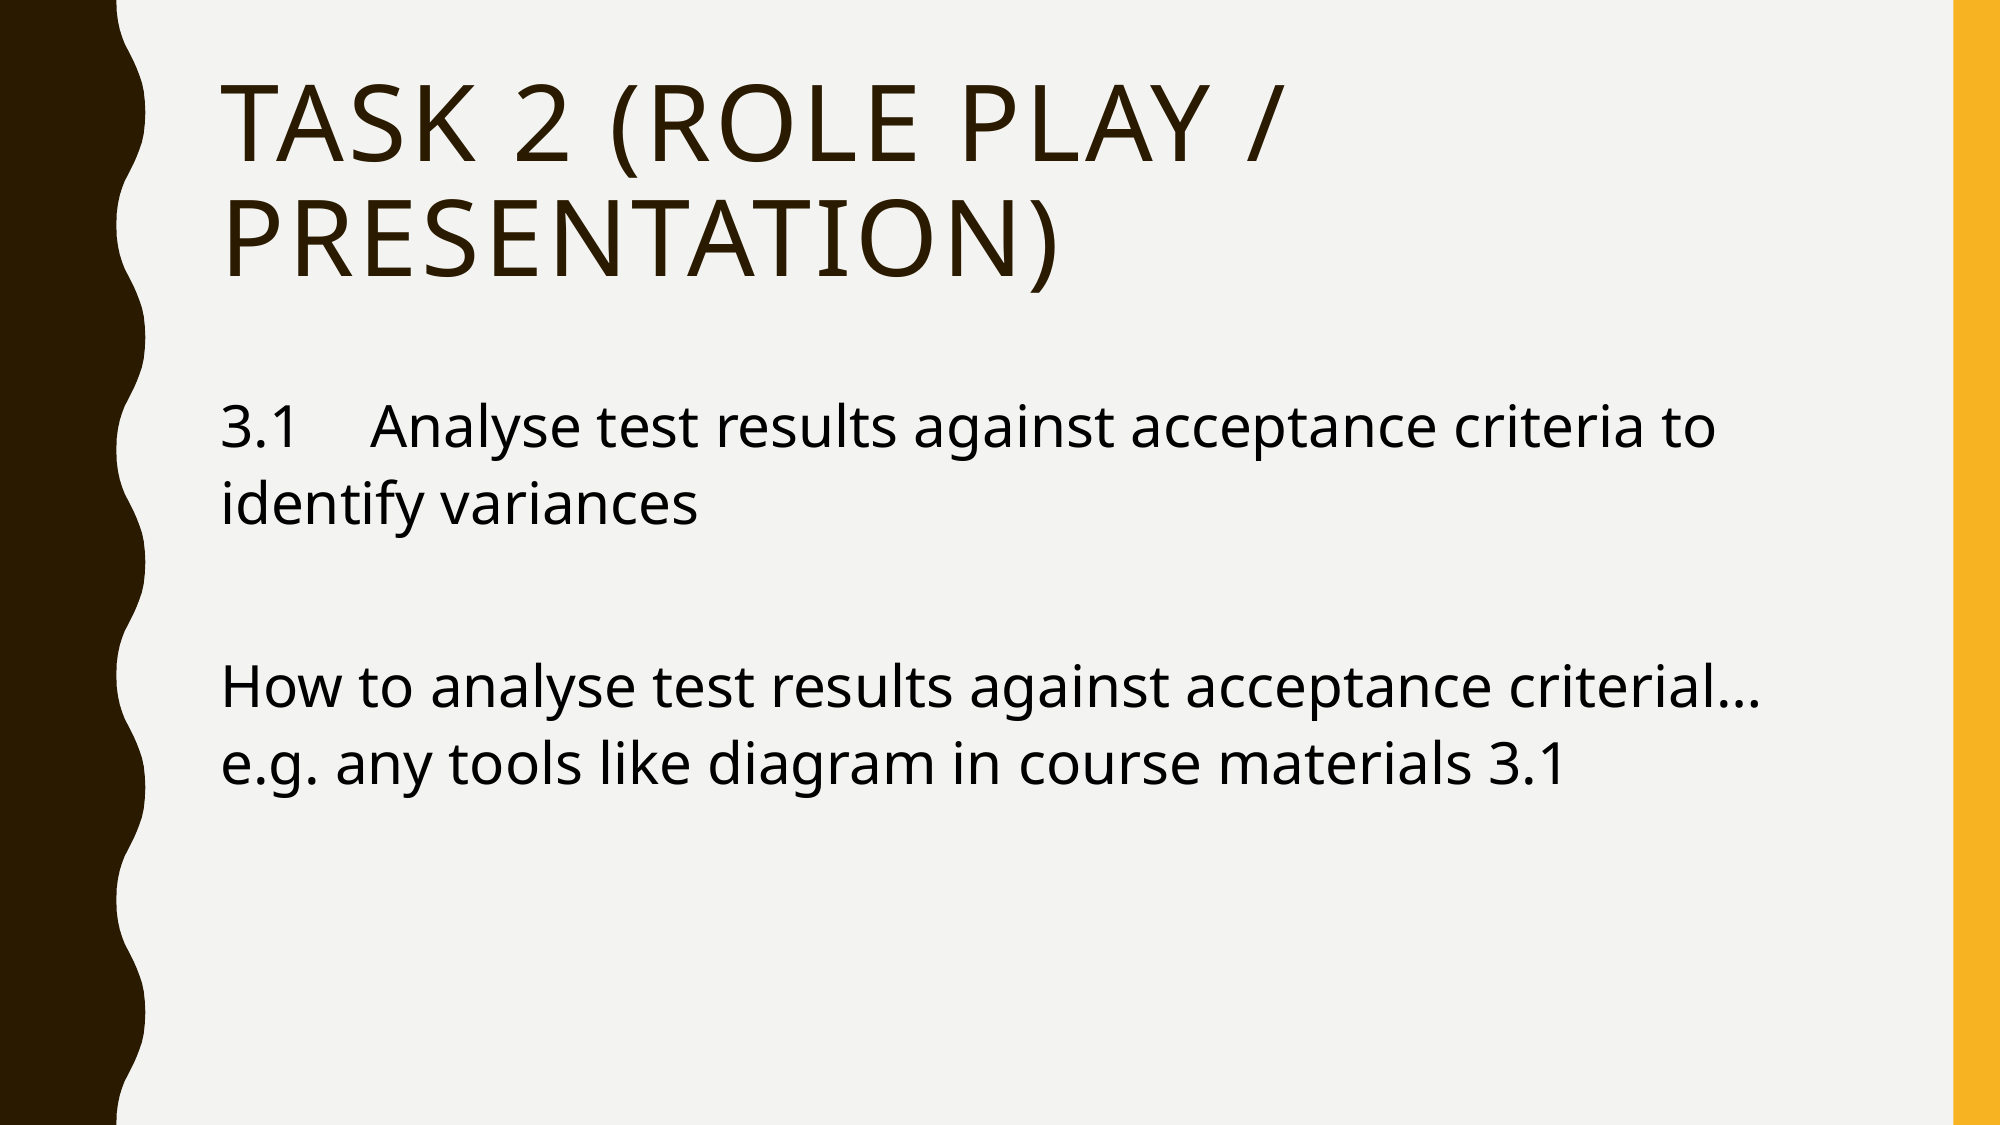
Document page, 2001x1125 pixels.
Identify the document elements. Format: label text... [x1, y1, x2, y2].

list 3.1 Analyse test results against acceptance criteria to identify variances How to analyse test results against acceptance criterial…e.g. any tools like diagram in course materials 3.1 [205, 375, 1875, 965]
title TASK 2 (role play / presentation) [205, 62, 1875, 308]
